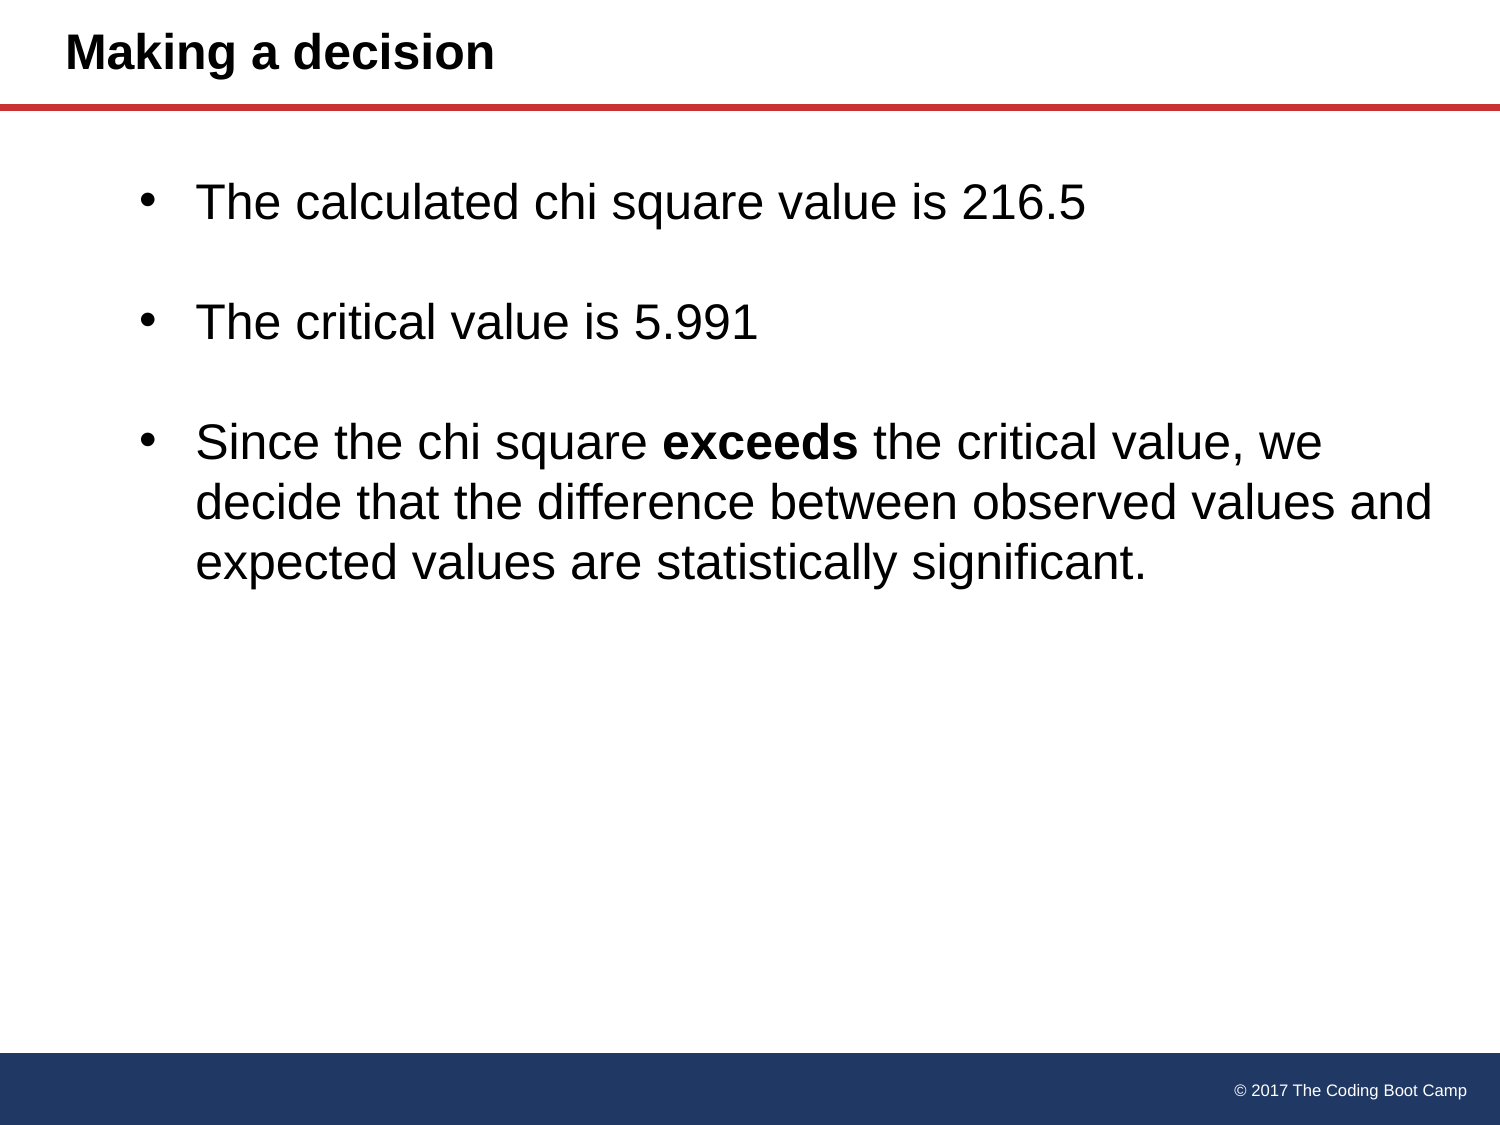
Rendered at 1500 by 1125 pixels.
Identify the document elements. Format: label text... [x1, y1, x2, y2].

text_box The calculated chi square value is 216.5 The critical value is 5.991 Since the chi square exceeds the critical value, we decide that the difference between observed values and expected values are statistically significant. [49, 161, 1450, 597]
title Making a decision [50, 0, 1150, 108]
